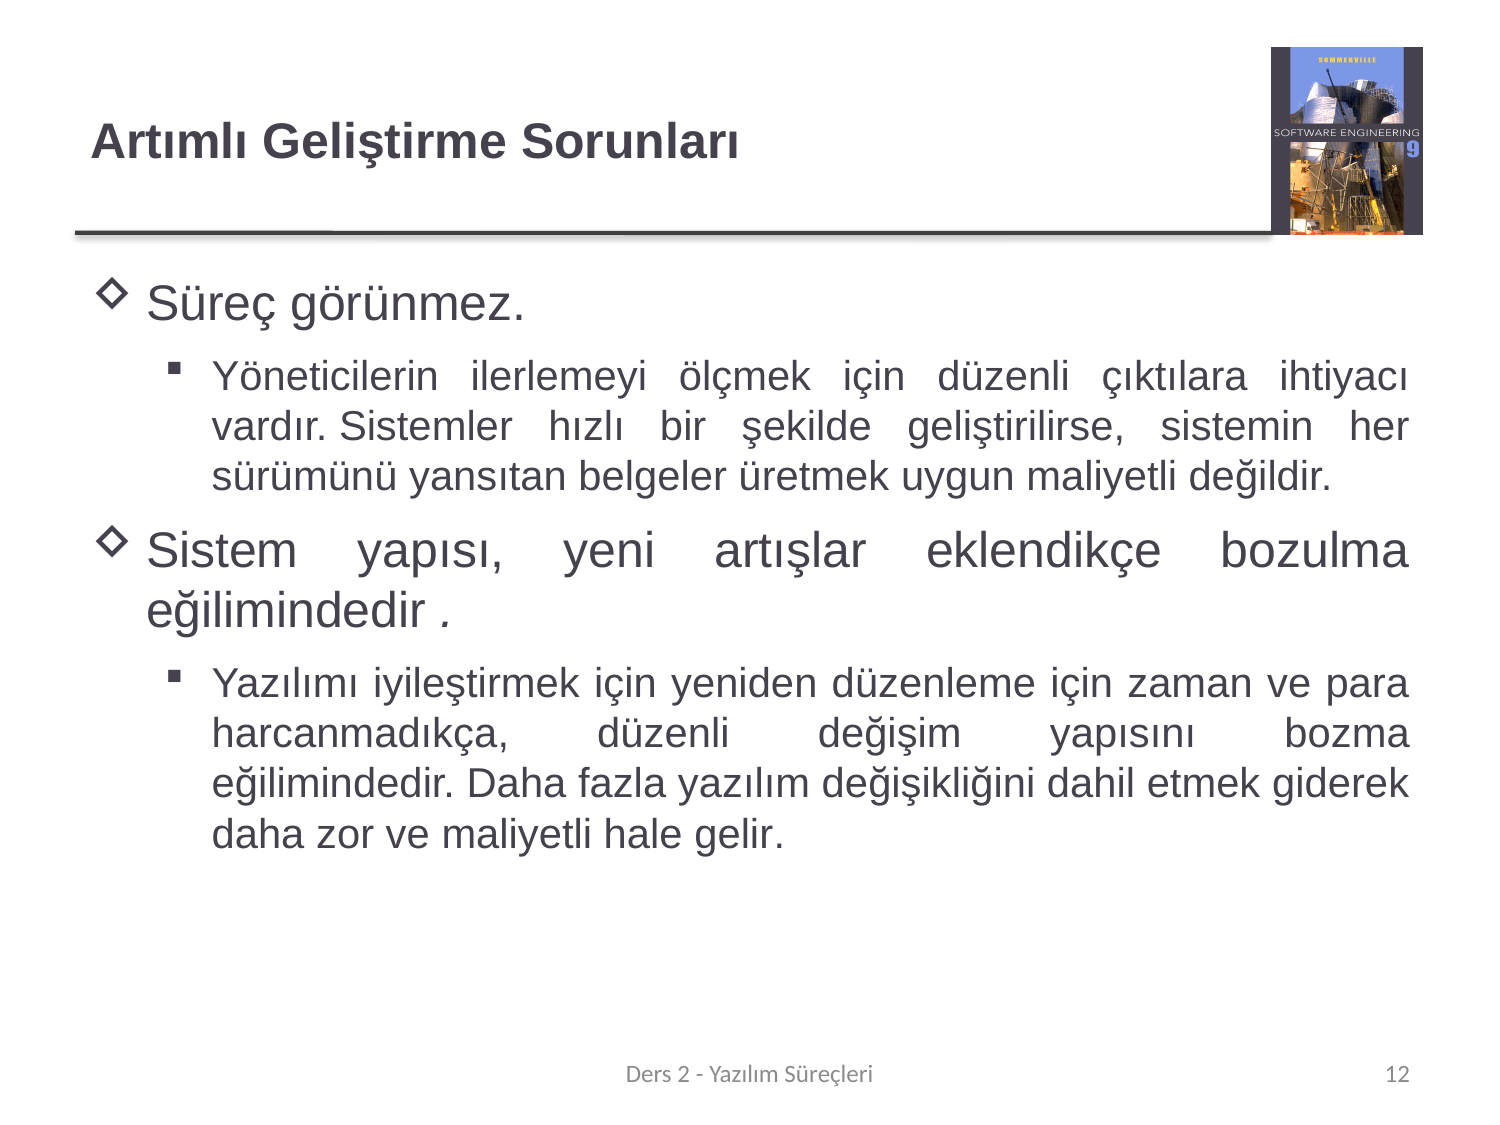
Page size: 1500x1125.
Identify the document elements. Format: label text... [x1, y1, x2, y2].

slide_number 12 [1074, 1042, 1425, 1103]
picture [1272, 47, 1423, 235]
list Süreç görünmez. Yöneticilerin ilerlemeyi ölçmek için düzenli çıktılara ihtiyacı vardır. Sistemler hızlı bir şekilde geliştirilirse, sistemin her sürümünü yansıtan belgeler üretmek uygun maliyetli değildir. Sistem yapısı, yeni artışlar eklendikçe bozulma eğilimindedir . Yazılımı iyileştirmek için yeniden düzenleme için zaman ve para harcanmadıkça, düzenli değişim yapısını bozma eğilimindedir. Daha fazla yazılım değişikliğini dahil etmek giderek daha zor ve maliyetli hale gelir. [75, 262, 1425, 1005]
footer Ders 2 - Yazılım Süreçleri [512, 1042, 988, 1103]
title Artımlı Geliştirme Sorunları [74, 44, 1272, 233]
